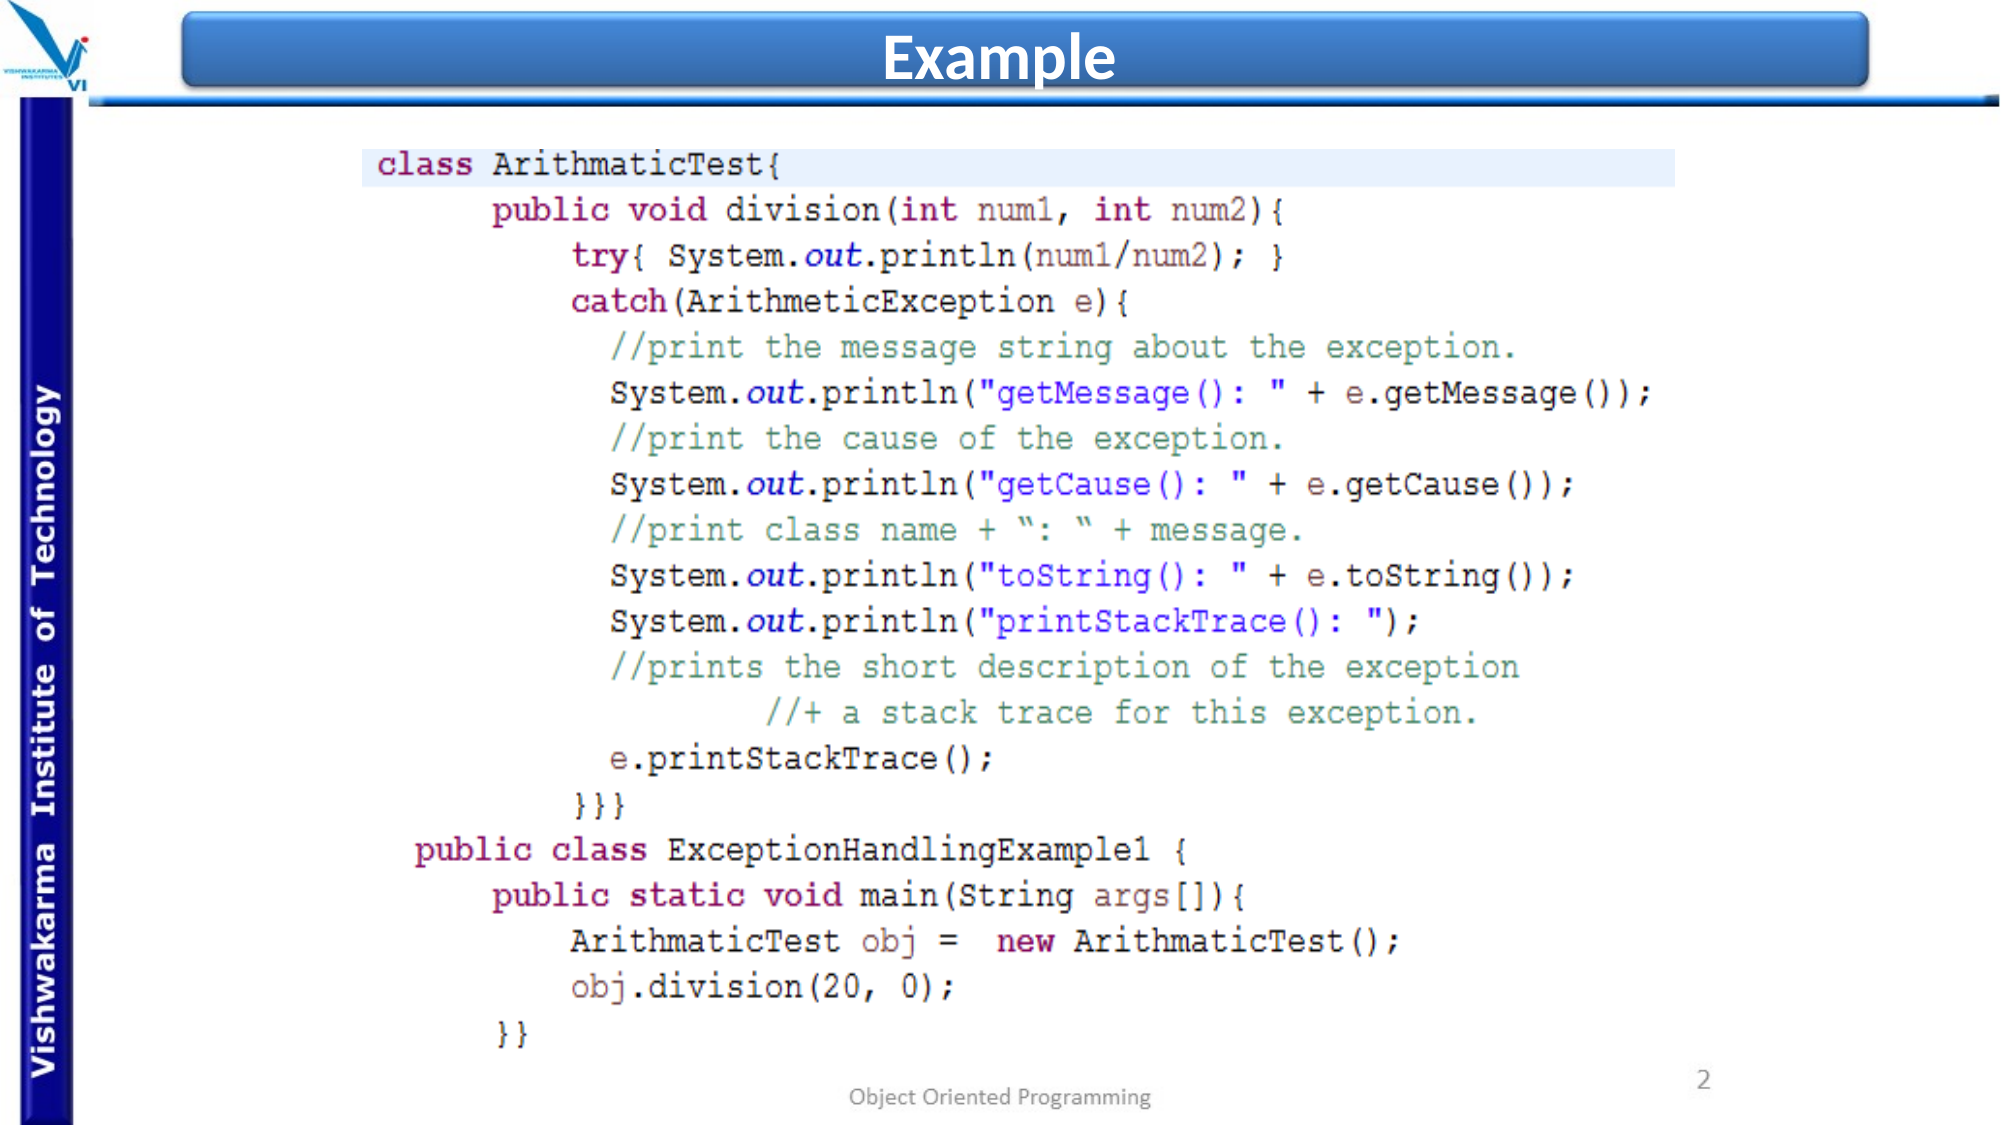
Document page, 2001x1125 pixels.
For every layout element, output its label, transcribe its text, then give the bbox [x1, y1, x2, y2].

title Example [324, 24, 1675, 80]
picture [0, 0, 2001, 1125]
